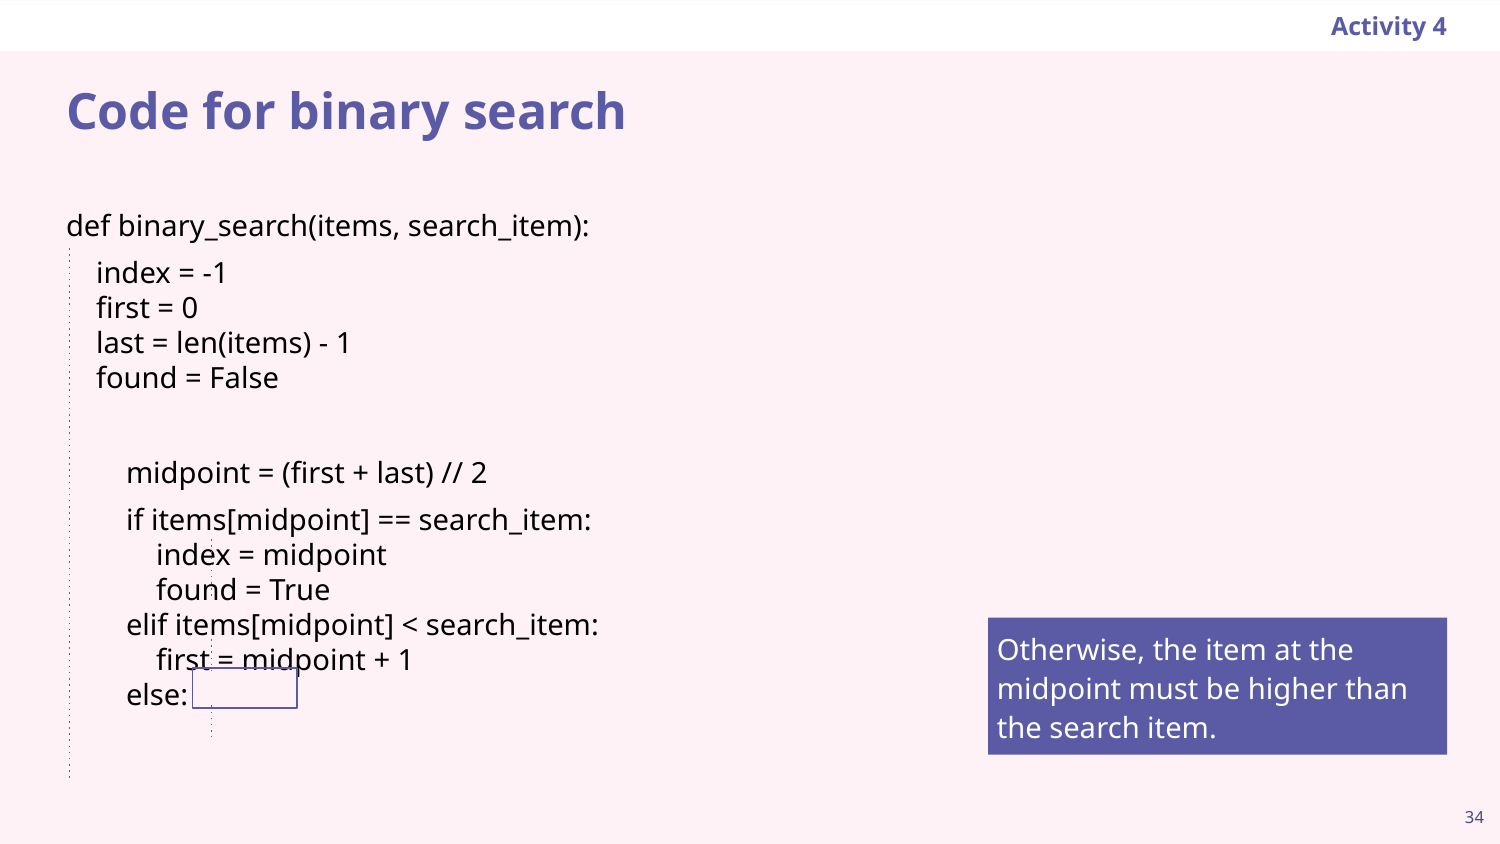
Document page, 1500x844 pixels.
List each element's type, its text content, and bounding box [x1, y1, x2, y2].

slide_number ‹#› [1448, 792, 1500, 844]
subtitle Activity 4 [862, 0, 1448, 52]
text_box Otherwise, the item at the midpoint must be higher than the search item. [988, 617, 1448, 755]
text_box [192, 667, 298, 709]
list def binary_search(items, search_item): index = -1 first = 0 last = len(items) - 1 found = False midpoint = (first + last) // 2 if items[midpoint] == search_item: index = midpoint found = True elif items[midpoint] < search_item: first = midpoint + 1 else: [51, 191, 963, 793]
title Code for binary search [51, 52, 1449, 167]
